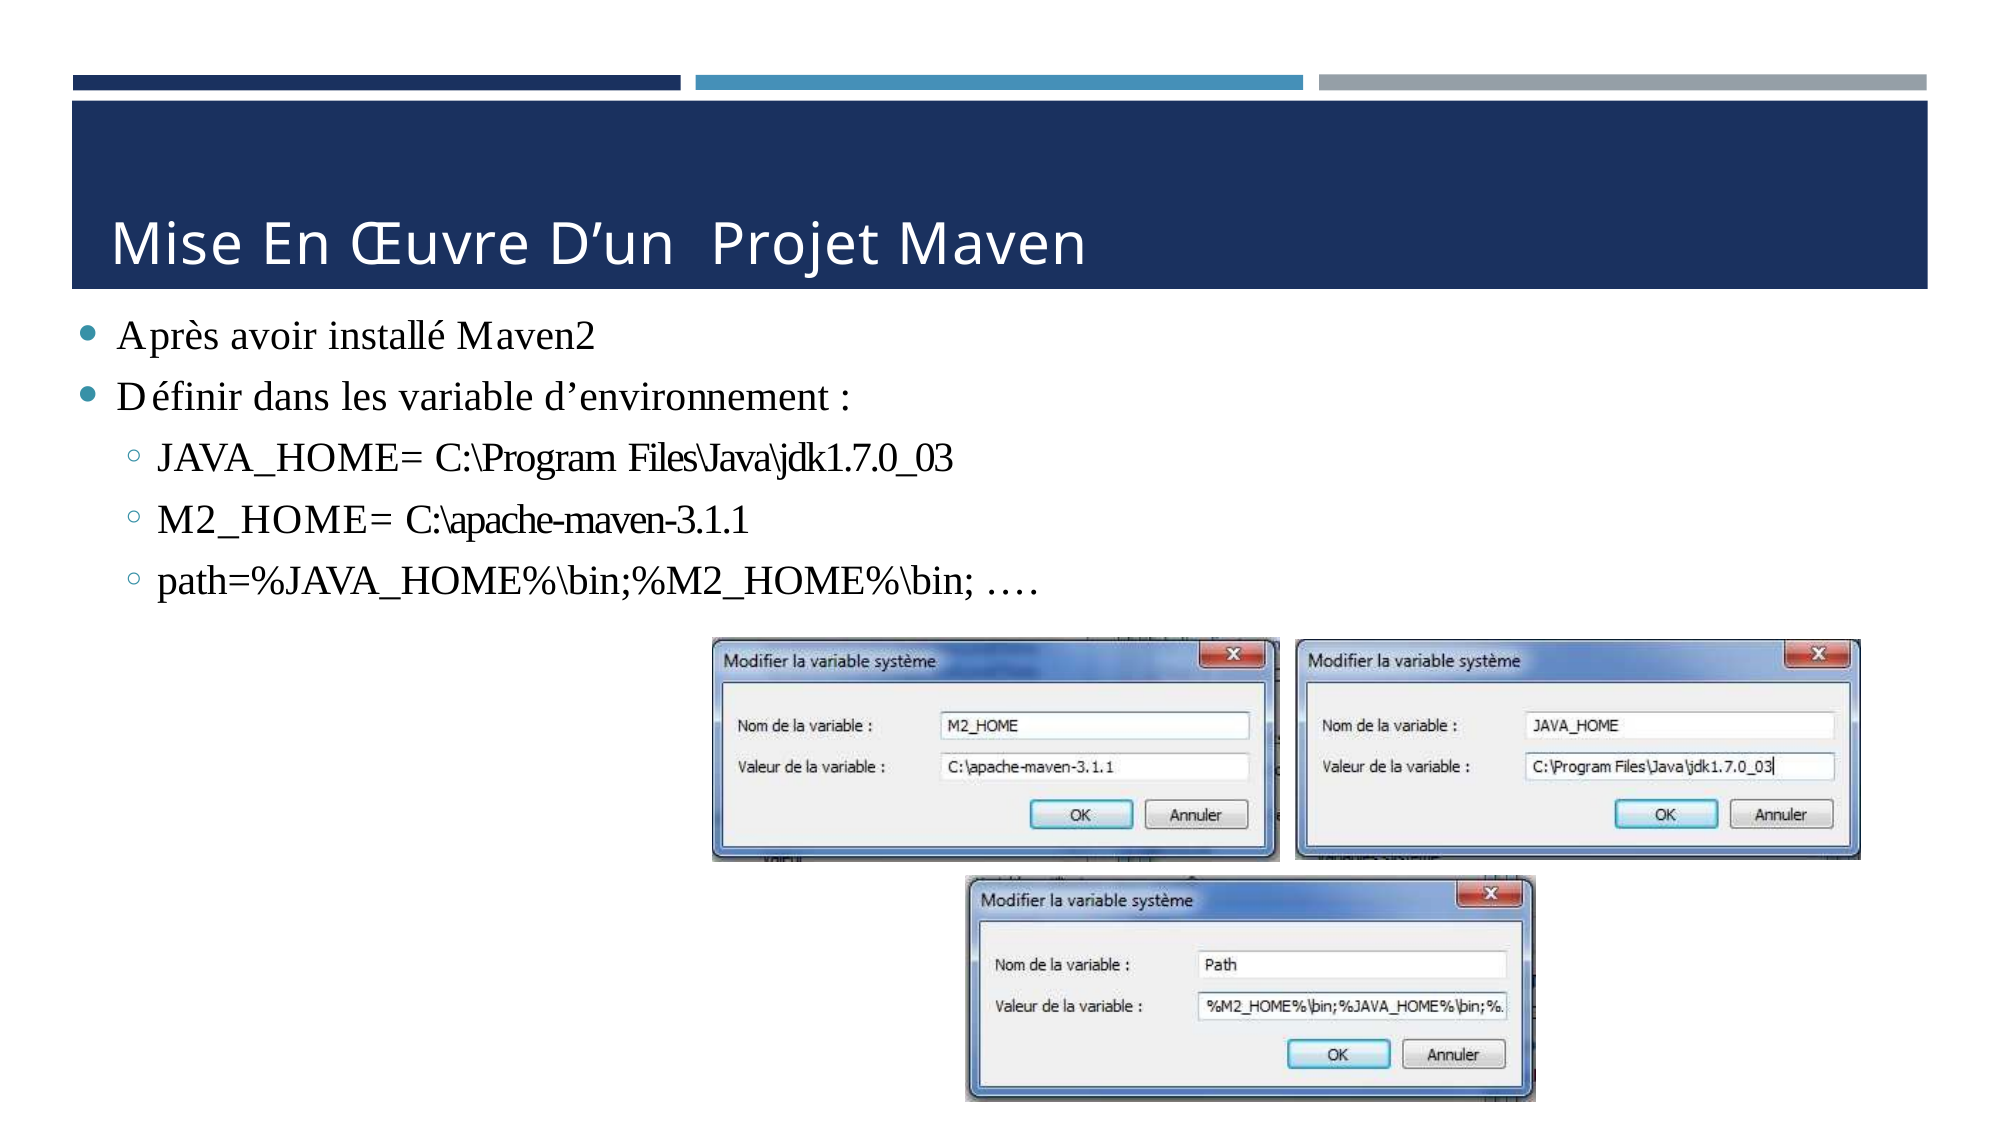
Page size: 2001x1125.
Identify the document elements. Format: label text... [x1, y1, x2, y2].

text_box Après avoir installé Maven2 Définir dans les variable d’environnement : JAVA_HOME= C:\Program Files\Java\jdk1.7.0_03 M2_HOME= C:\apache-maven-3.1.1 path=%JAVA_HOME%\bin;%M2_HOME%\bin; …. [72, 294, 1263, 603]
title Mise En Œuvre D’un Projet Maven [72, 100, 1928, 289]
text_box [712, 637, 1982, 1125]
